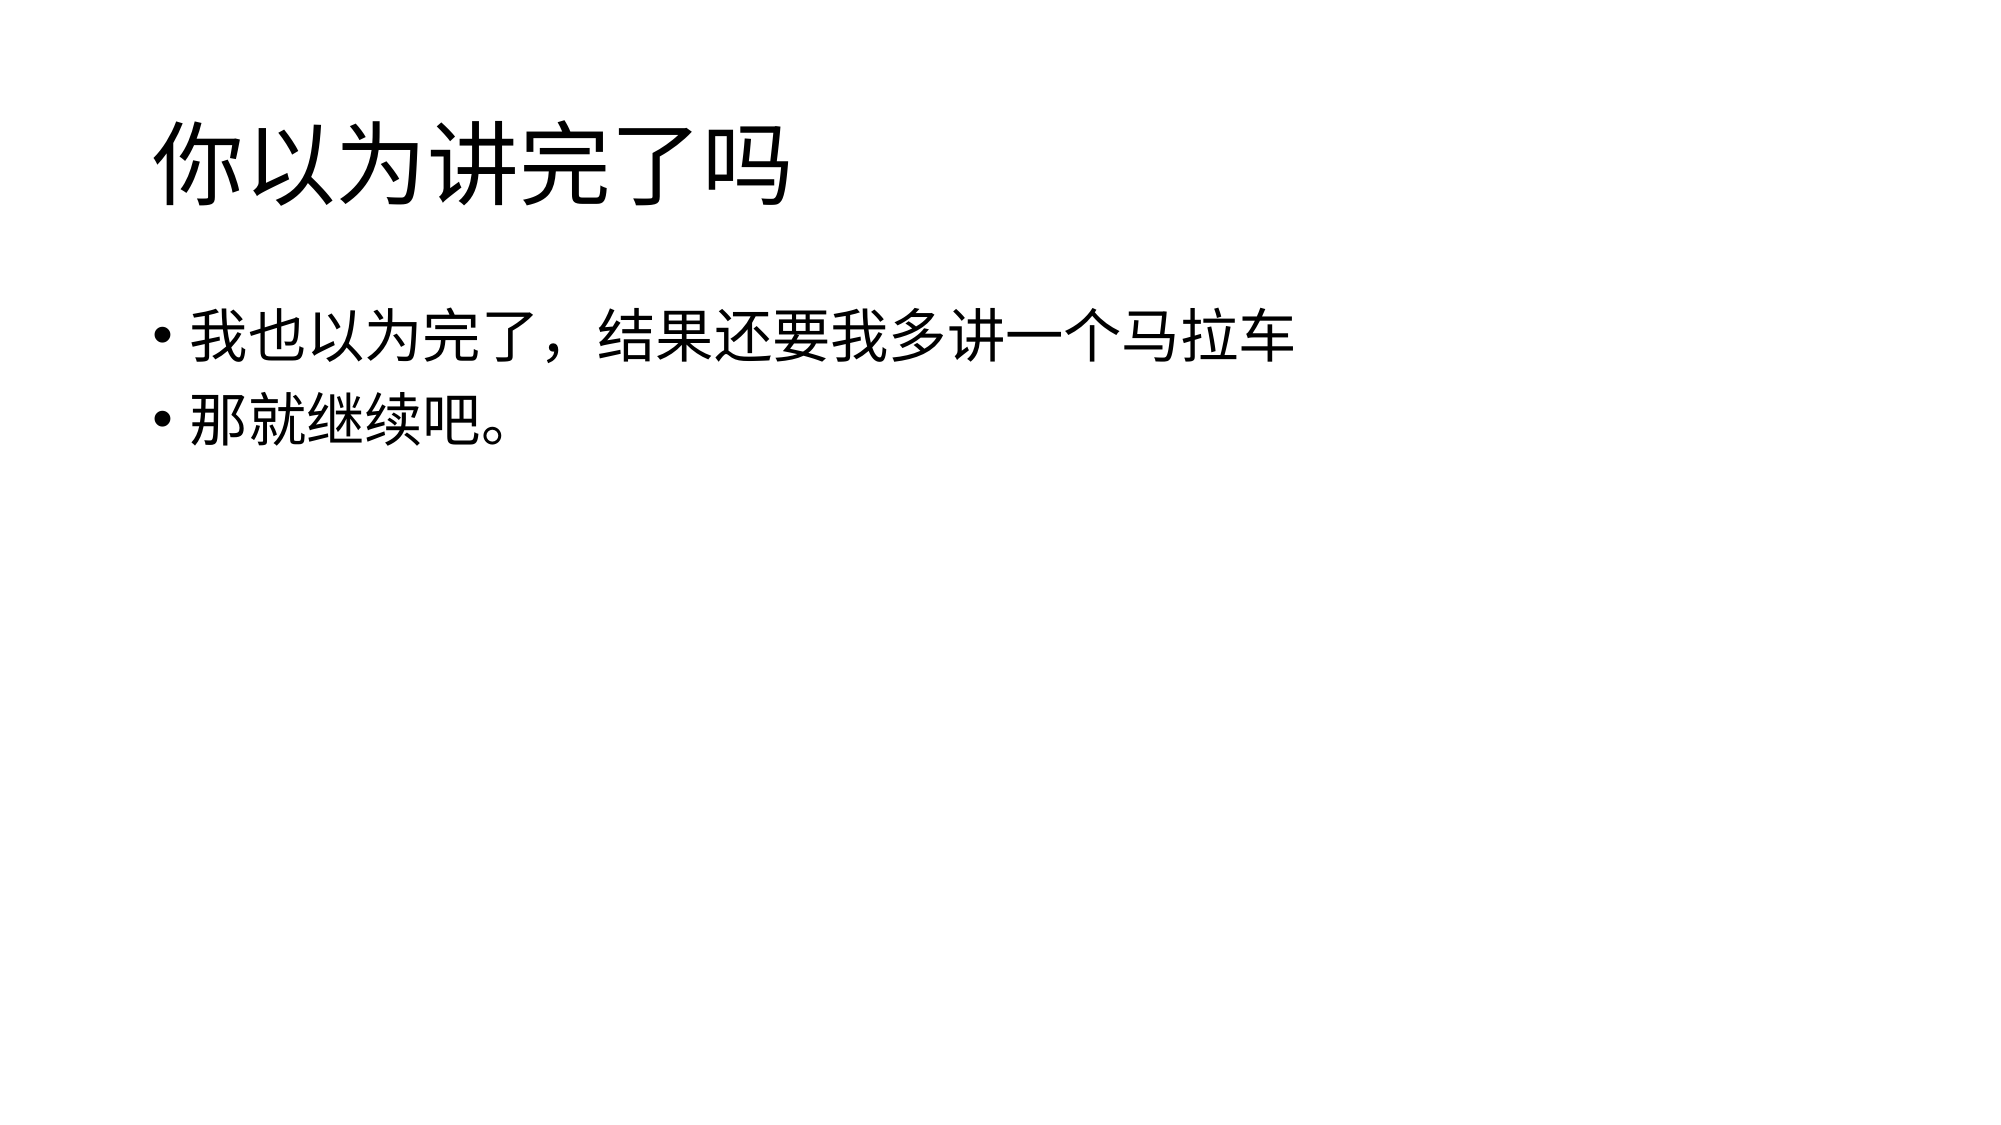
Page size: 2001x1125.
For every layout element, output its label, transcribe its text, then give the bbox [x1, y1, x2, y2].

title 你以为讲完了吗 [137, 59, 1863, 278]
list 我也以为完了，结果还要我多讲一个马拉车 那就继续吧。 [137, 299, 1863, 1014]
